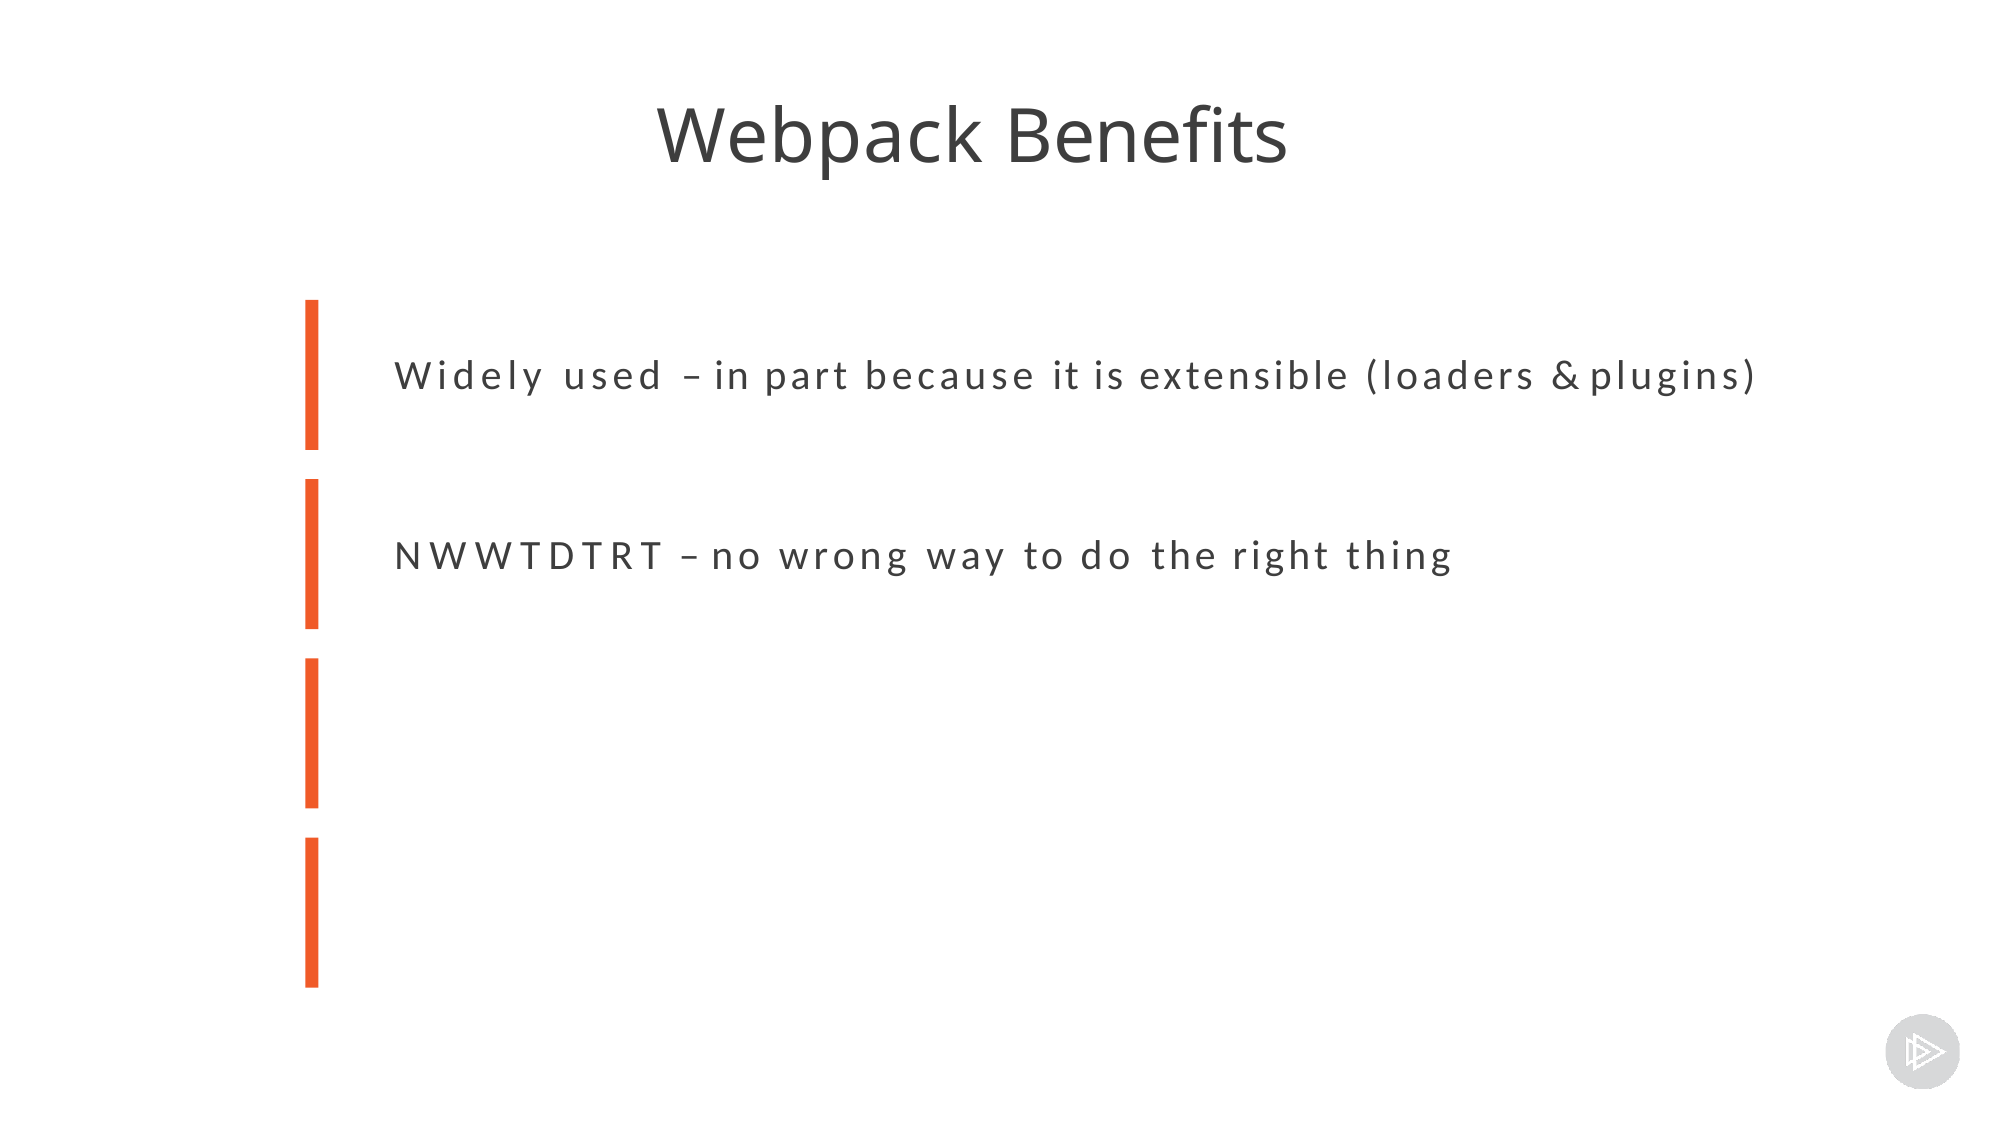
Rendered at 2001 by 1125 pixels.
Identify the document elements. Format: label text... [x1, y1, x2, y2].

text_box Widely used – in part because it is extensible (loaders & plugins) [392, 346, 1763, 399]
text_box [305, 299, 319, 450]
text_box [305, 479, 319, 630]
picture [1885, 1014, 1960, 1089]
text_box [305, 658, 319, 809]
text_box NWWTDTRT – no wrong way to do the right thing [392, 525, 1457, 578]
text_box [305, 837, 319, 988]
title Webpack Benefits [654, 85, 1331, 276]
